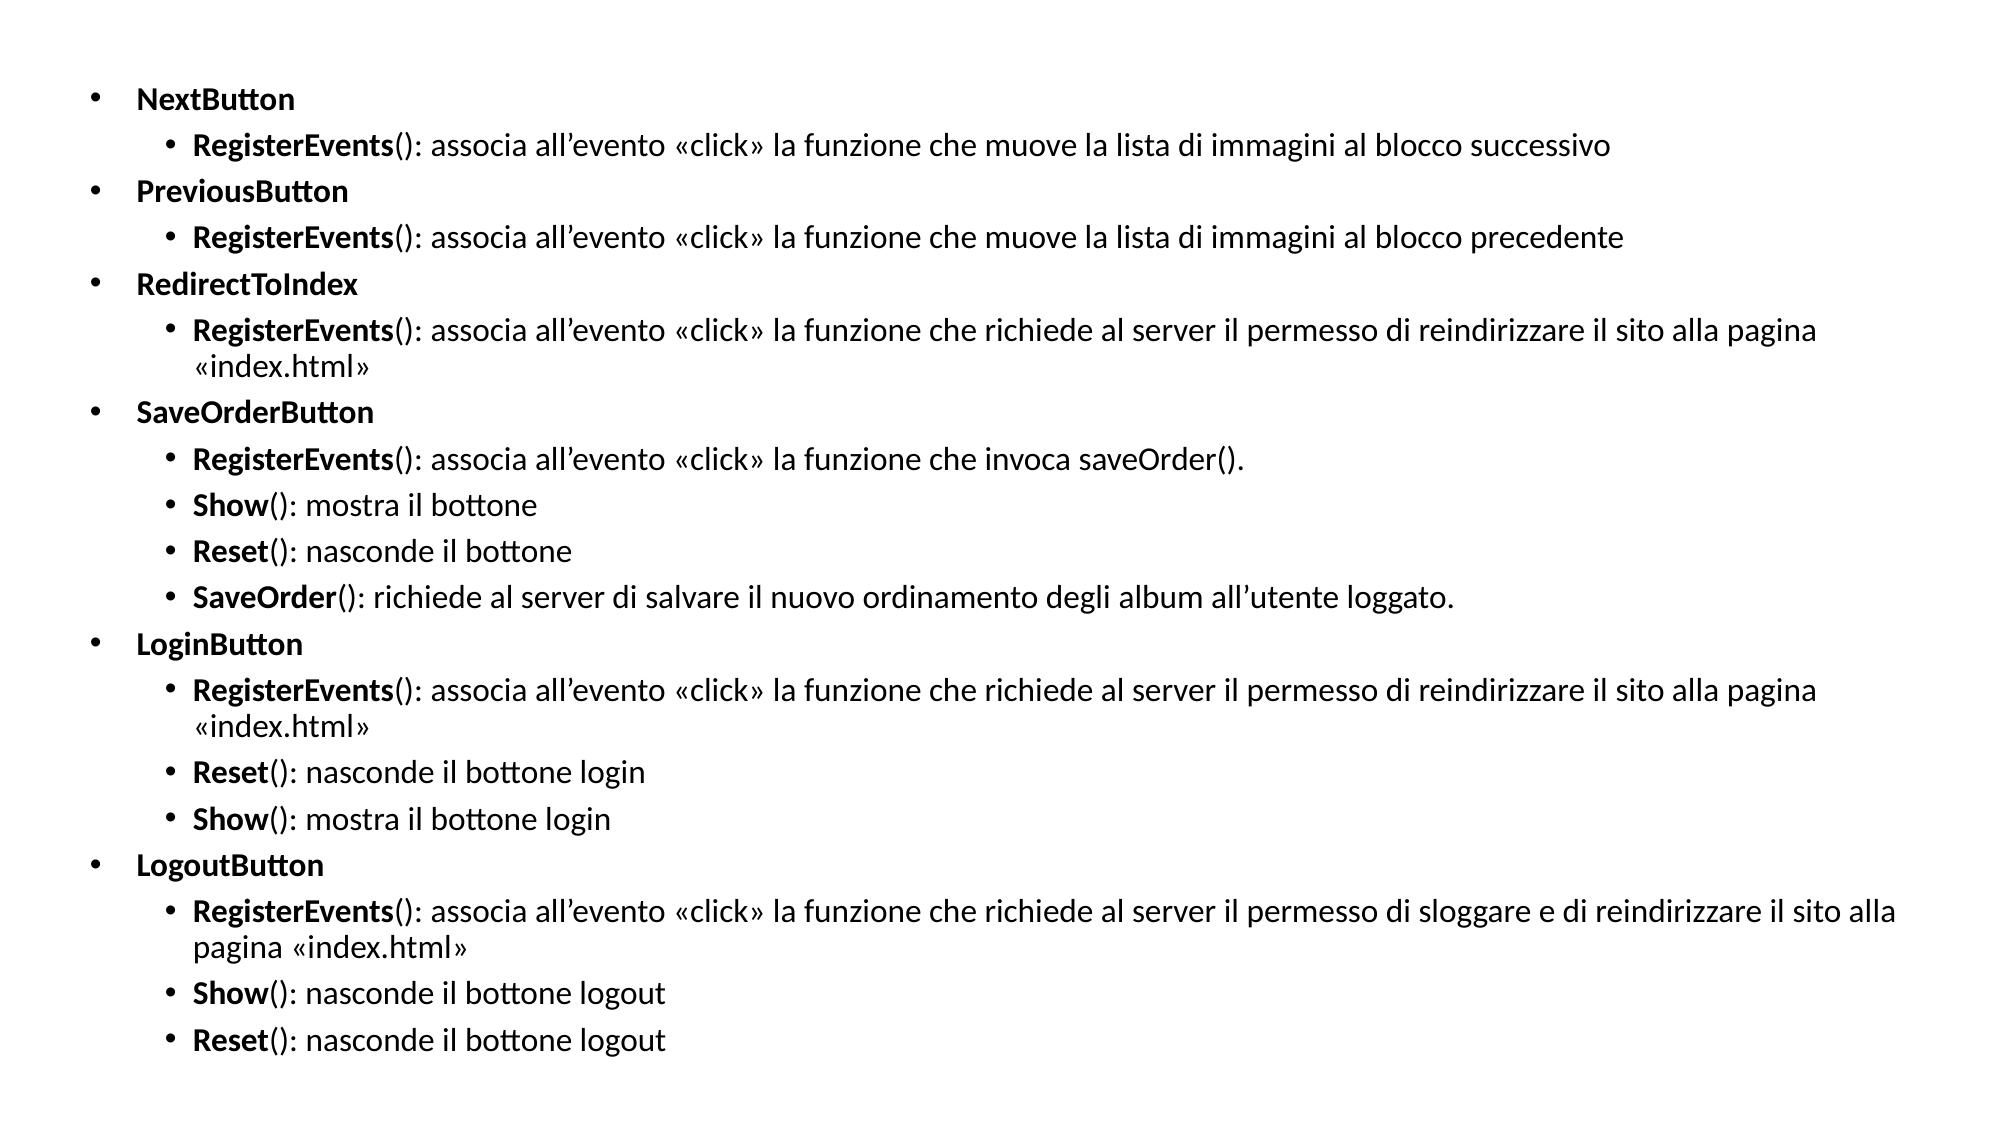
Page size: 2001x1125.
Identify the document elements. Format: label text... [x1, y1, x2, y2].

text_box NextButton RegisterEvents(): associa all’evento «click» la funzione che muove la lista di immagini al blocco successivo PreviousButton RegisterEvents(): associa all’evento «click» la funzione che muove la lista di immagini al blocco precedente RedirectToIndex RegisterEvents(): associa all’evento «click» la funzione che richiede al server il permesso di reindirizzare il sito alla pagina «index.html» SaveOrderButton RegisterEvents(): associa all’evento «click» la funzione che invoca saveOrder(). Show(): mostra il bottone Reset(): nasconde il bottone SaveOrder(): richiede al server di salvare il nuovo ordinamento degli album all’utente loggato. LoginButton RegisterEvents(): associa all’evento «click» la funzione che richiede al server il permesso di reindirizzare il sito alla pagina «index.html» Reset(): nasconde il bottone login Show(): mostra il bottone login LogoutButton RegisterEvents(): associa all’evento «click» la funzione che richiede al server il permesso di sloggare e di reindirizzare il sito alla pagina «index.html» Show(): nasconde il bottone logout Reset(): nasconde il bottone logout [0, 73, 2000, 1112]
